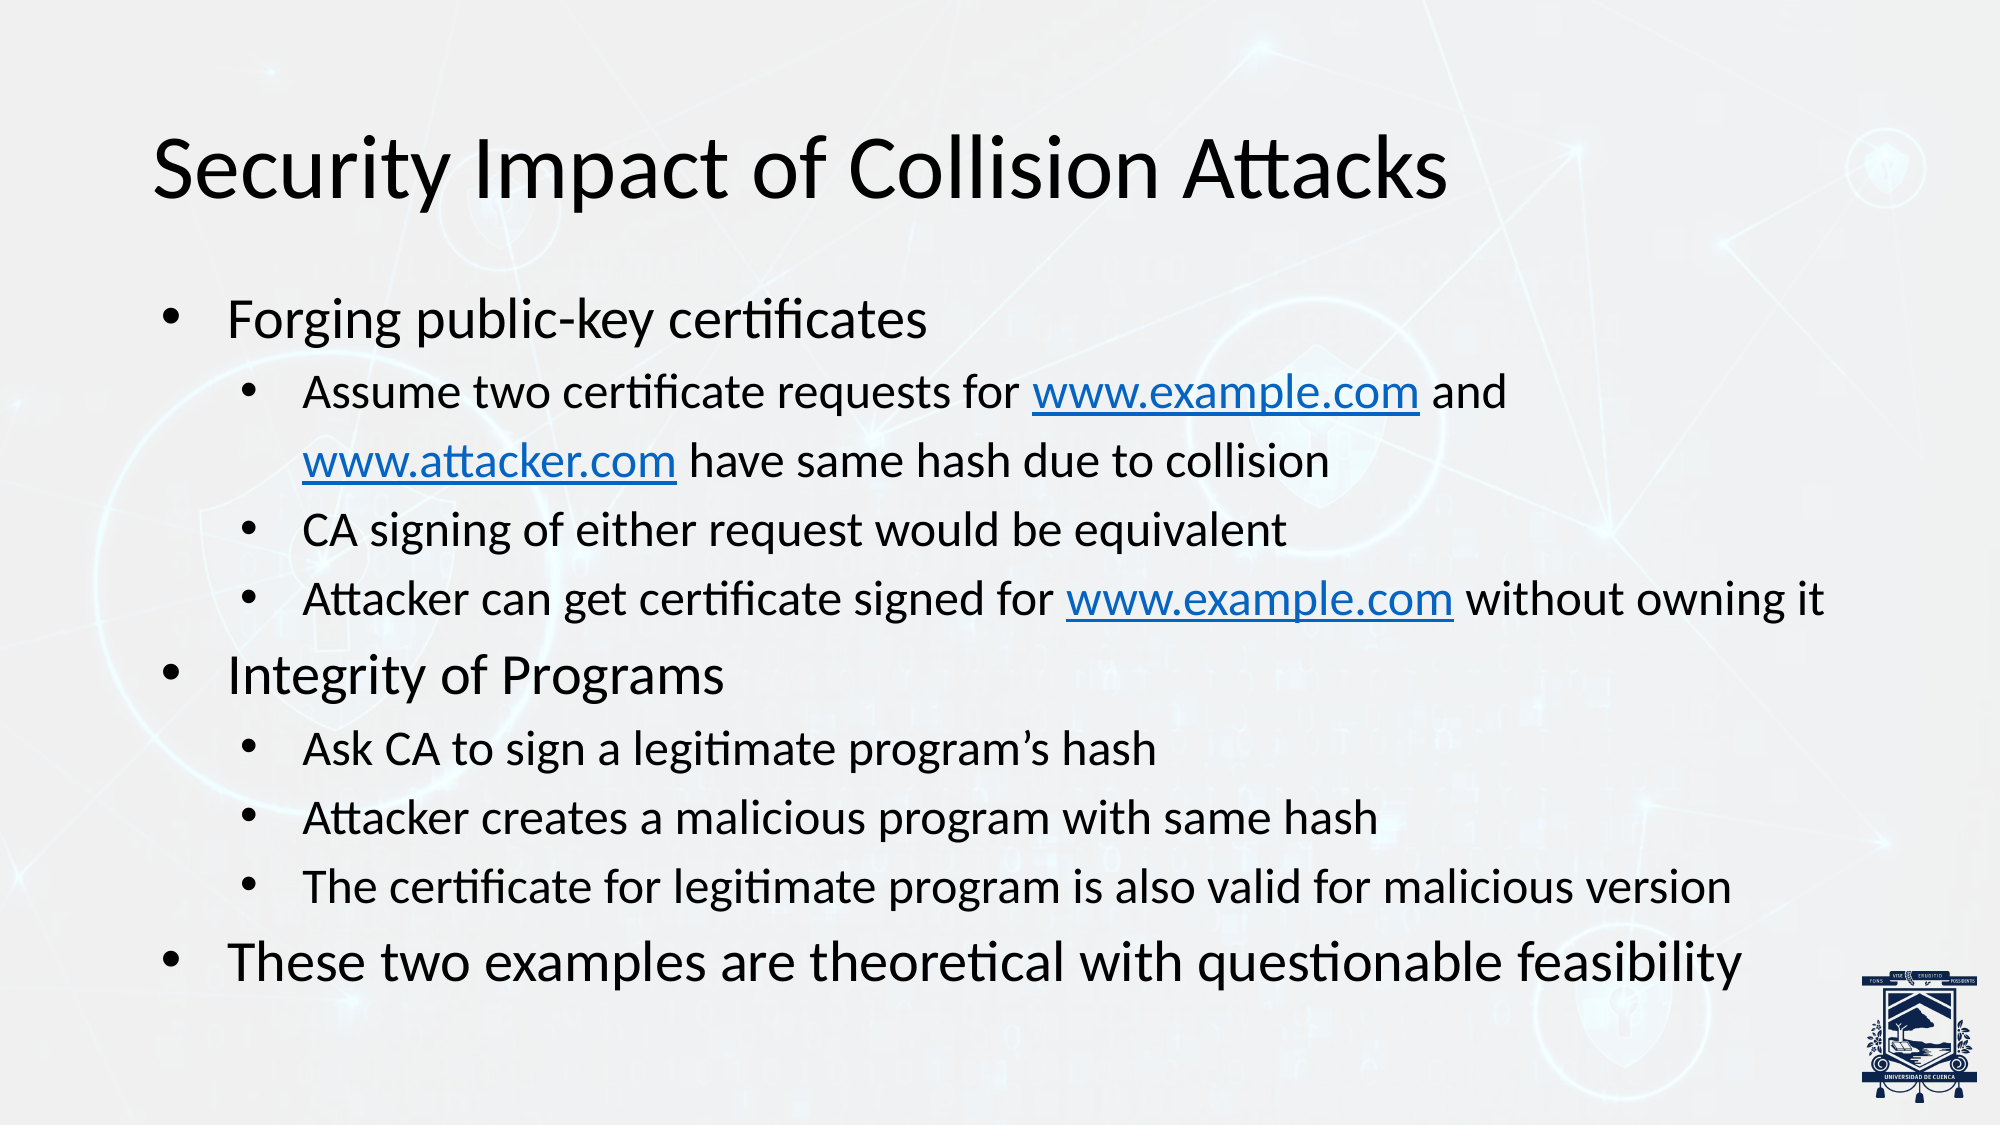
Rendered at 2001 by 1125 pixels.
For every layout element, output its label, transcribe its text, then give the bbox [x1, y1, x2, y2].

title Security Impact of Collision Attacks [137, 59, 1863, 261]
list Forging public-key certificates Assume two certificate requests for www.example.com and www.attacker.com have same hash due to collision CA signing of either request would be equivalent Attacker can get certificate signed for www.example.com without owning it Integrity of Programs Ask CA to sign a legitimate program’s hash Attacker creates a malicious program with same hash The certificate for legitimate program is also valid for malicious version These two examples are theoretical with questionable feasibility [137, 261, 1863, 976]
picture [1862, 971, 1977, 1103]
